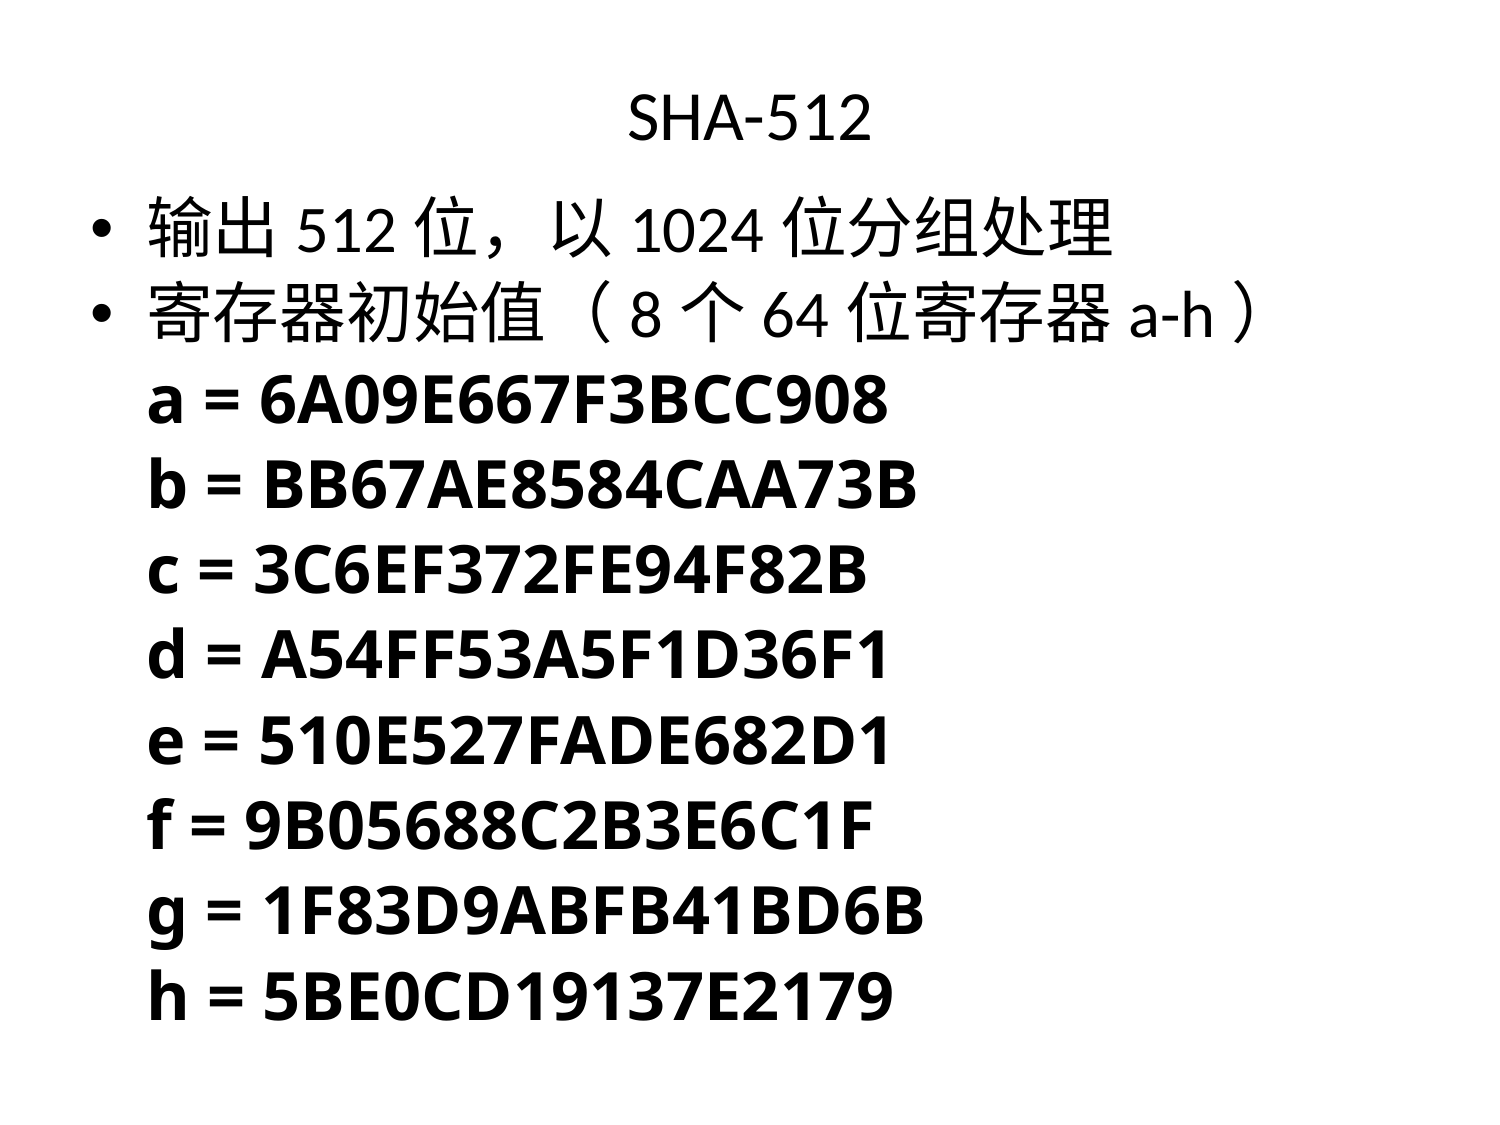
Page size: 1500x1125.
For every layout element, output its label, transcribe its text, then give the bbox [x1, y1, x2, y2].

list 输出512位，以1024位分组处理 寄存器初始值（8个64位寄存器a-h） a = 6A09E667F3BCC908 b = BB67AE8584CAA73B c = 3C6EF372FE94F82B d = A54FF53A5F1D36F1 e = 510E527FADE682D1 f = 9B05688C2B3E6C1F g = 1F83D9ABFB41BD6B h = 5BE0CD19137E2179 [75, 187, 1500, 1125]
title SHA-512 [75, 62, 1425, 163]
